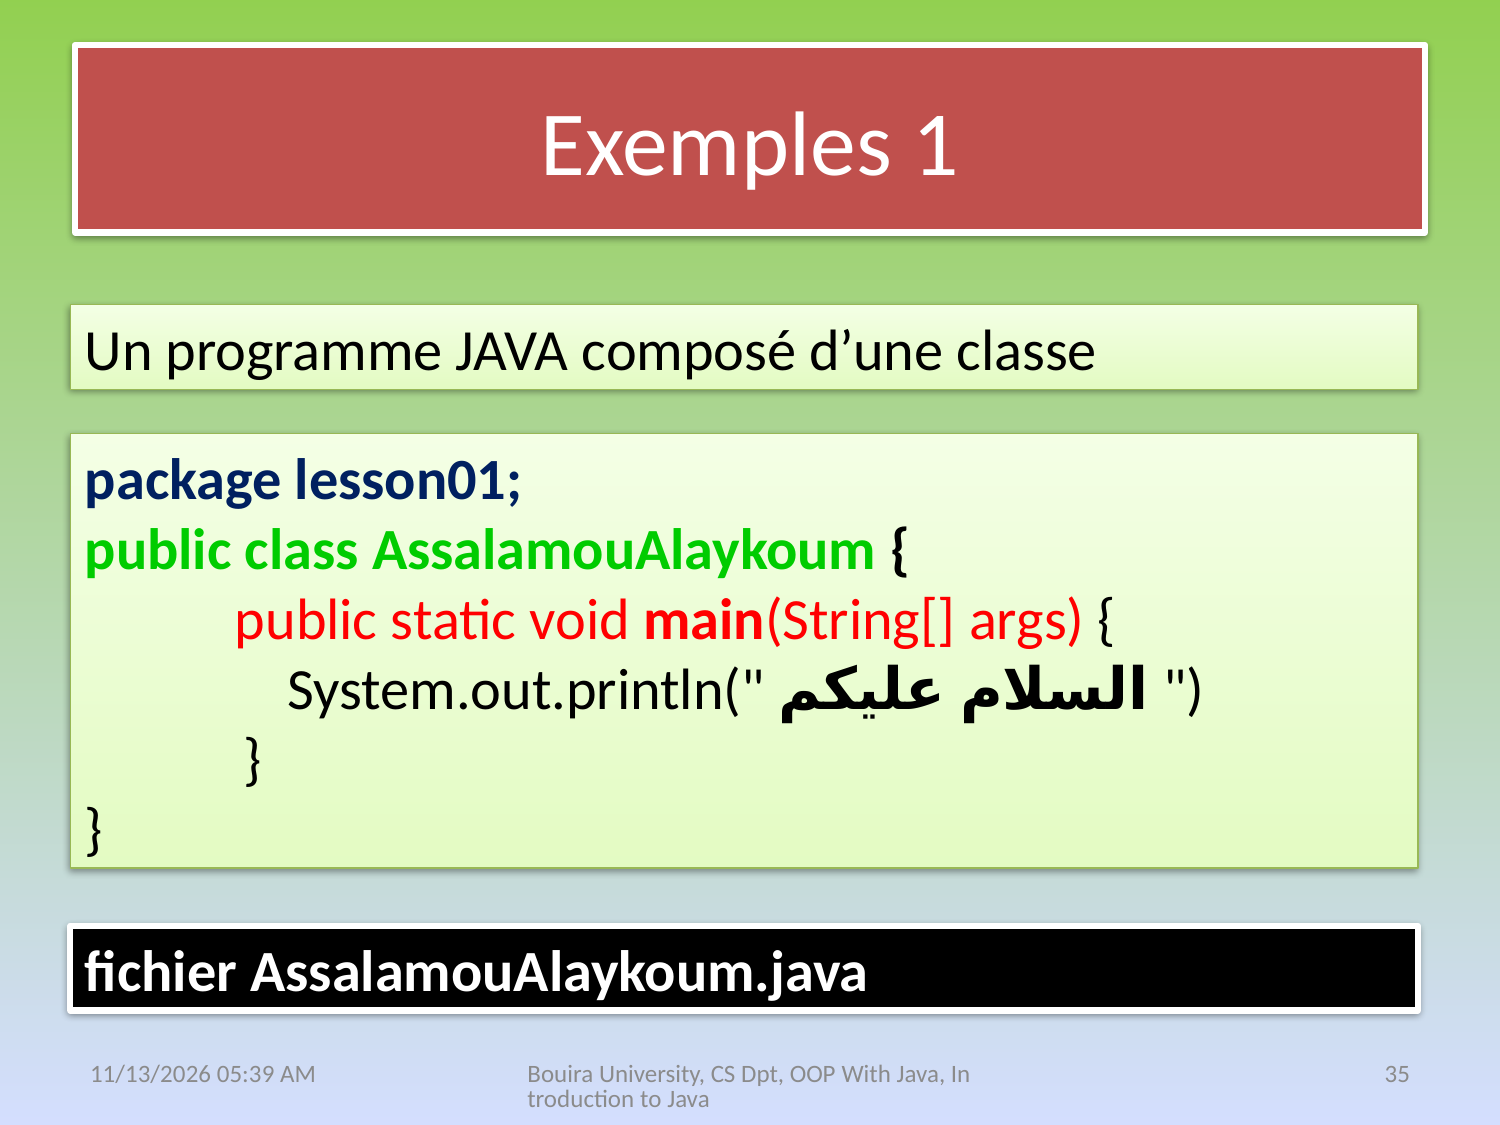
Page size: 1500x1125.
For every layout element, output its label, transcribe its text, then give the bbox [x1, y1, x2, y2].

footer Bouira University, CS Dpt, OOP With Java, Introduction to Java [512, 1042, 988, 1103]
text_box package lesson01; public class AssalamouAlaykoum { public static void main(String[] args) { System.out.println(" السلام عليكم ") } } [70, 433, 1419, 869]
slide_number 35 [1074, 1042, 1425, 1103]
title Exemples 1 [72, 42, 1428, 236]
text_box fichier AssalamouAlaykoum.java [67, 923, 1421, 1014]
slide_number 13 نيسان، 21 [75, 1042, 425, 1103]
text_box Un programme JAVA composé d’une classe [70, 304, 1419, 390]
